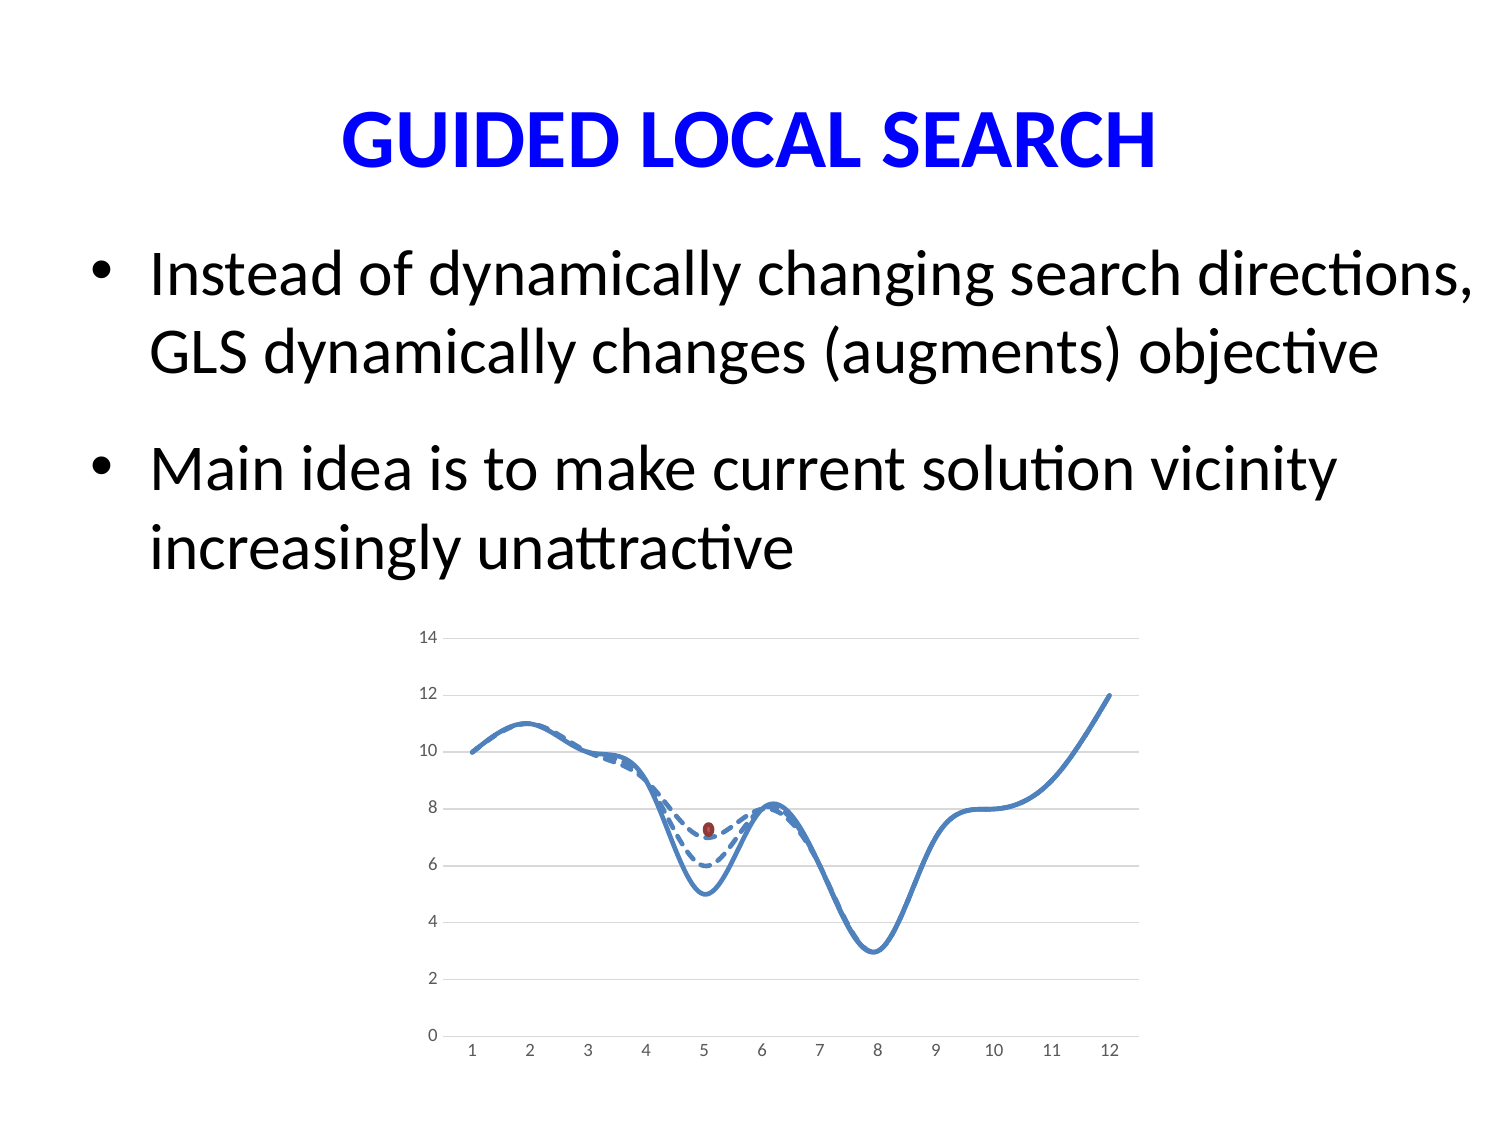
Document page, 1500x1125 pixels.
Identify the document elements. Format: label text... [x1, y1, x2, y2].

list Instead of dynamically changing search directions, GLS dynamically changes (augments) objective Main idea is to make current solution vicinity increasingly unattractive [75, 222, 1500, 602]
title GUIDED LOCAL SEARCH [75, 75, 1425, 193]
chart [403, 619, 1154, 1071]
